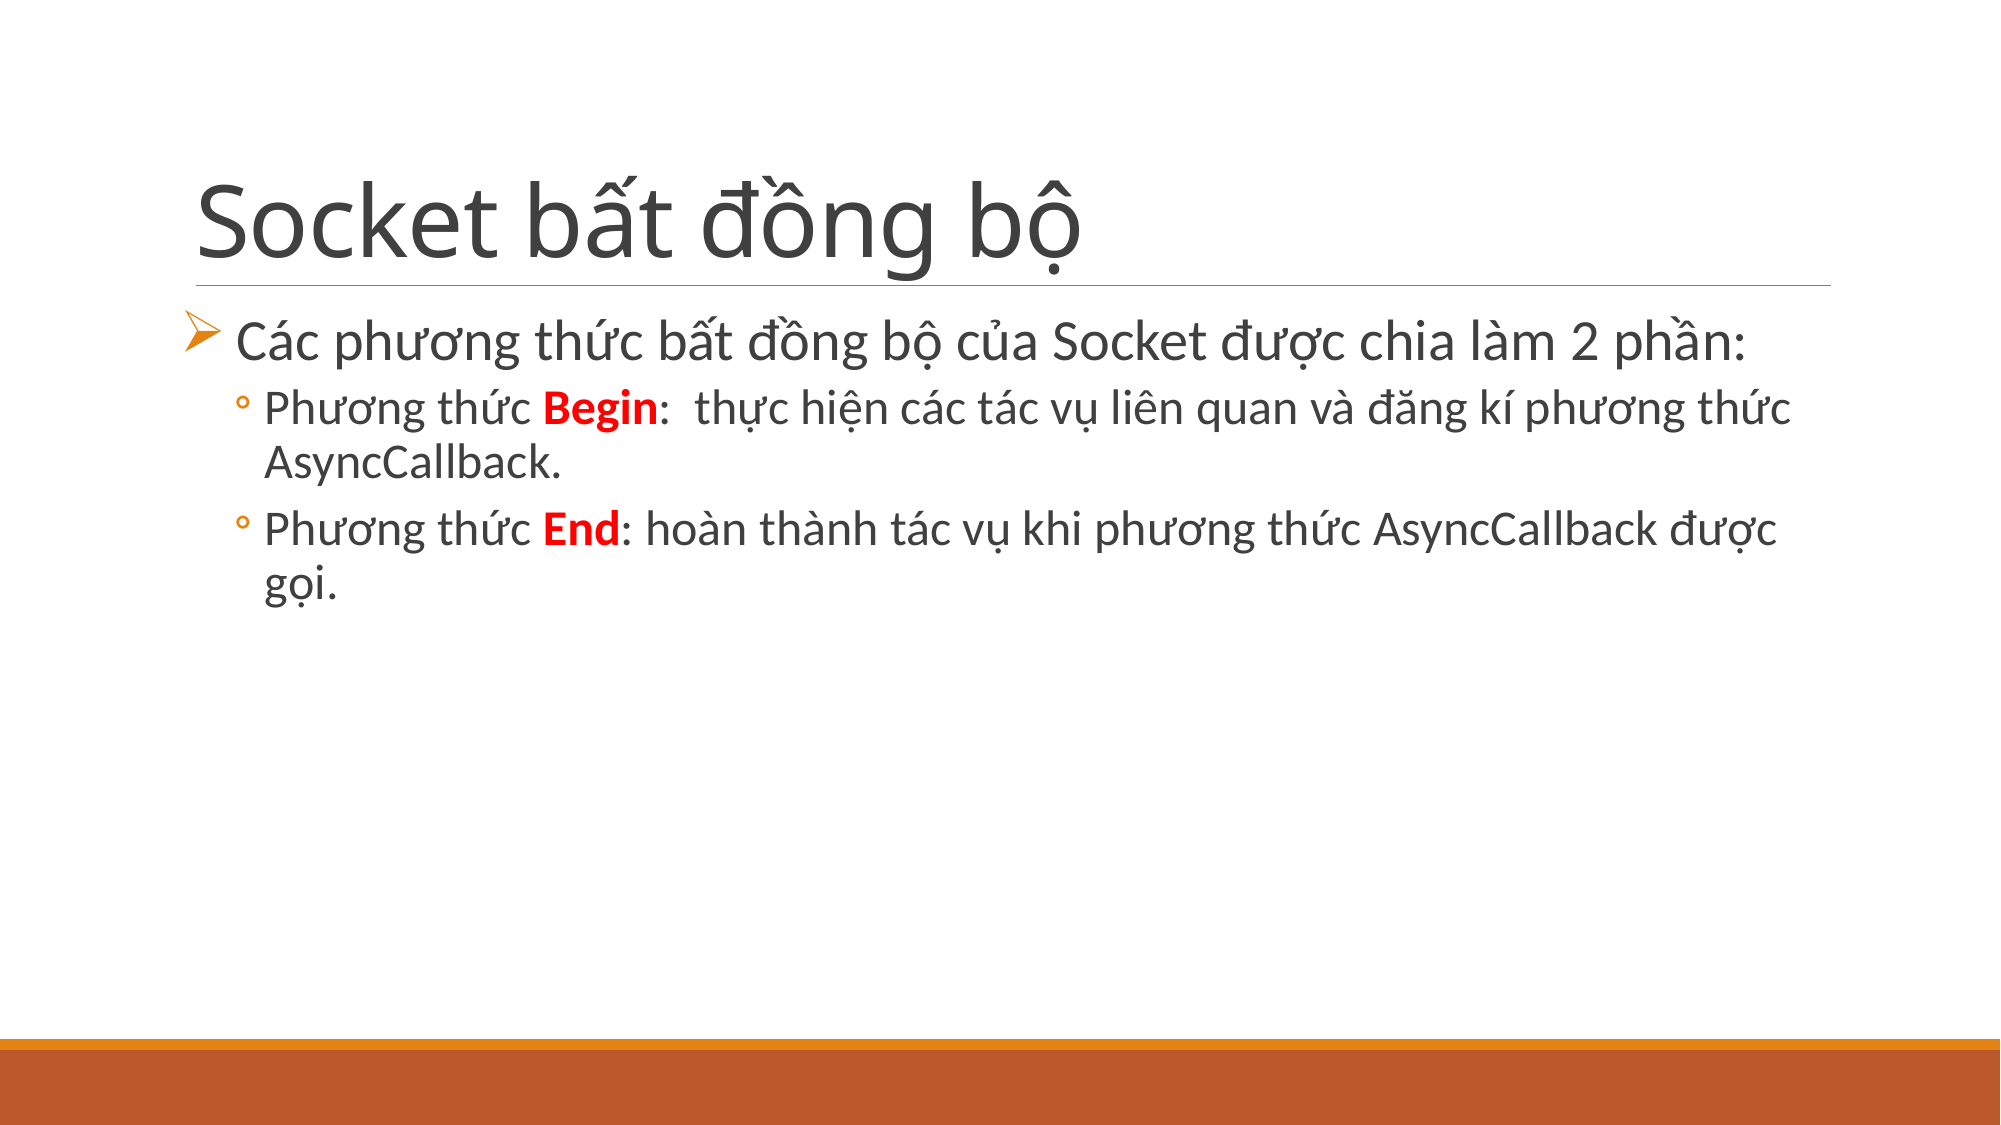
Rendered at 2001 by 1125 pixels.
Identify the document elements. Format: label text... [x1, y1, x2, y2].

list Các phương thức bất đồng bộ của Socket được chia làm 2 phần: Phương thức Begin: thực hiện các tác vụ liên quan và đăng kí phương thức AsyncCallback. Phương thức End: hoàn thành tác vụ khi phương thức AsyncCallback được gọi. [180, 302, 1830, 963]
title Socket bất đồng bộ [180, 47, 1830, 285]
